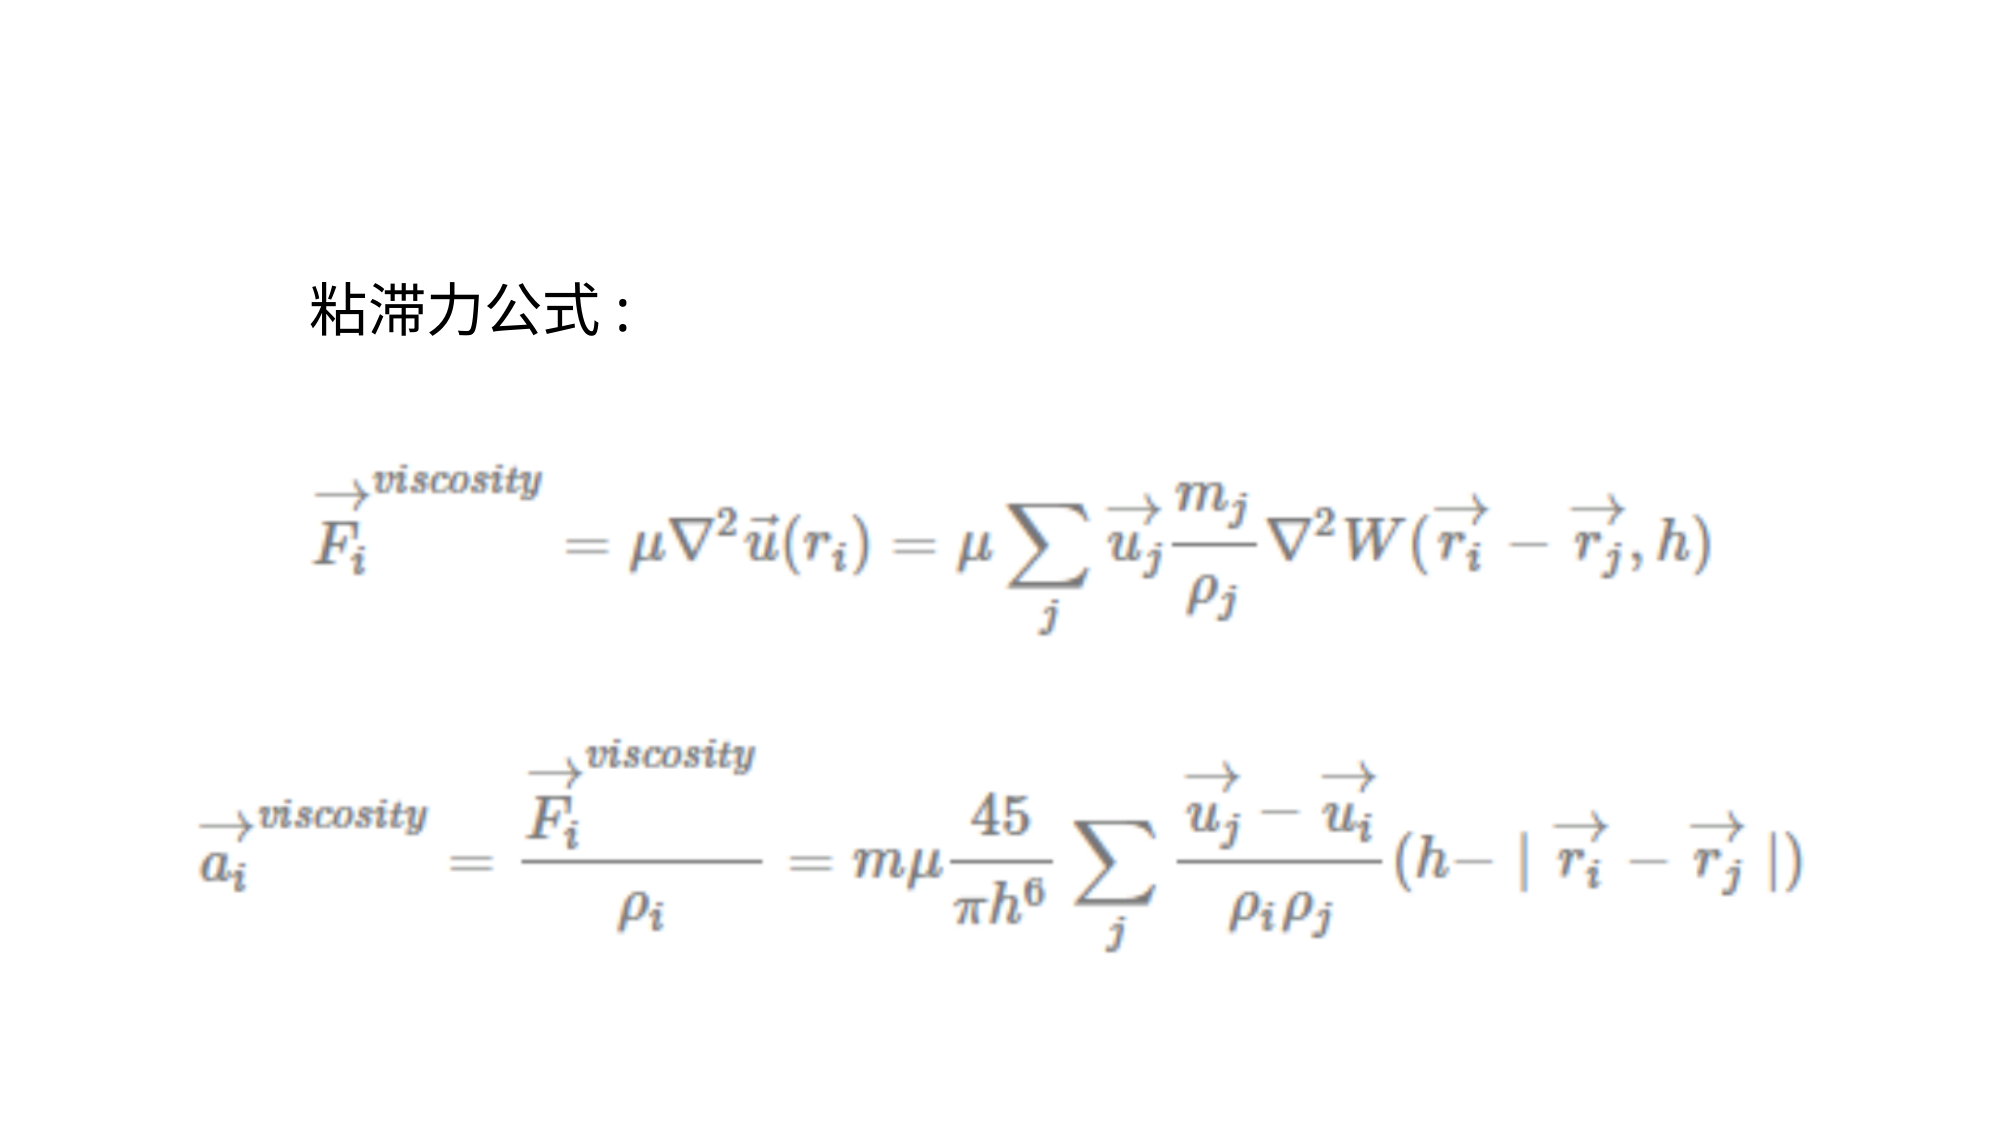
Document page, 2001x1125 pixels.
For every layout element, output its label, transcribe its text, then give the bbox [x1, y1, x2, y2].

text_box 粘滞力公式: [295, 266, 646, 351]
picture [111, 424, 1889, 1012]
